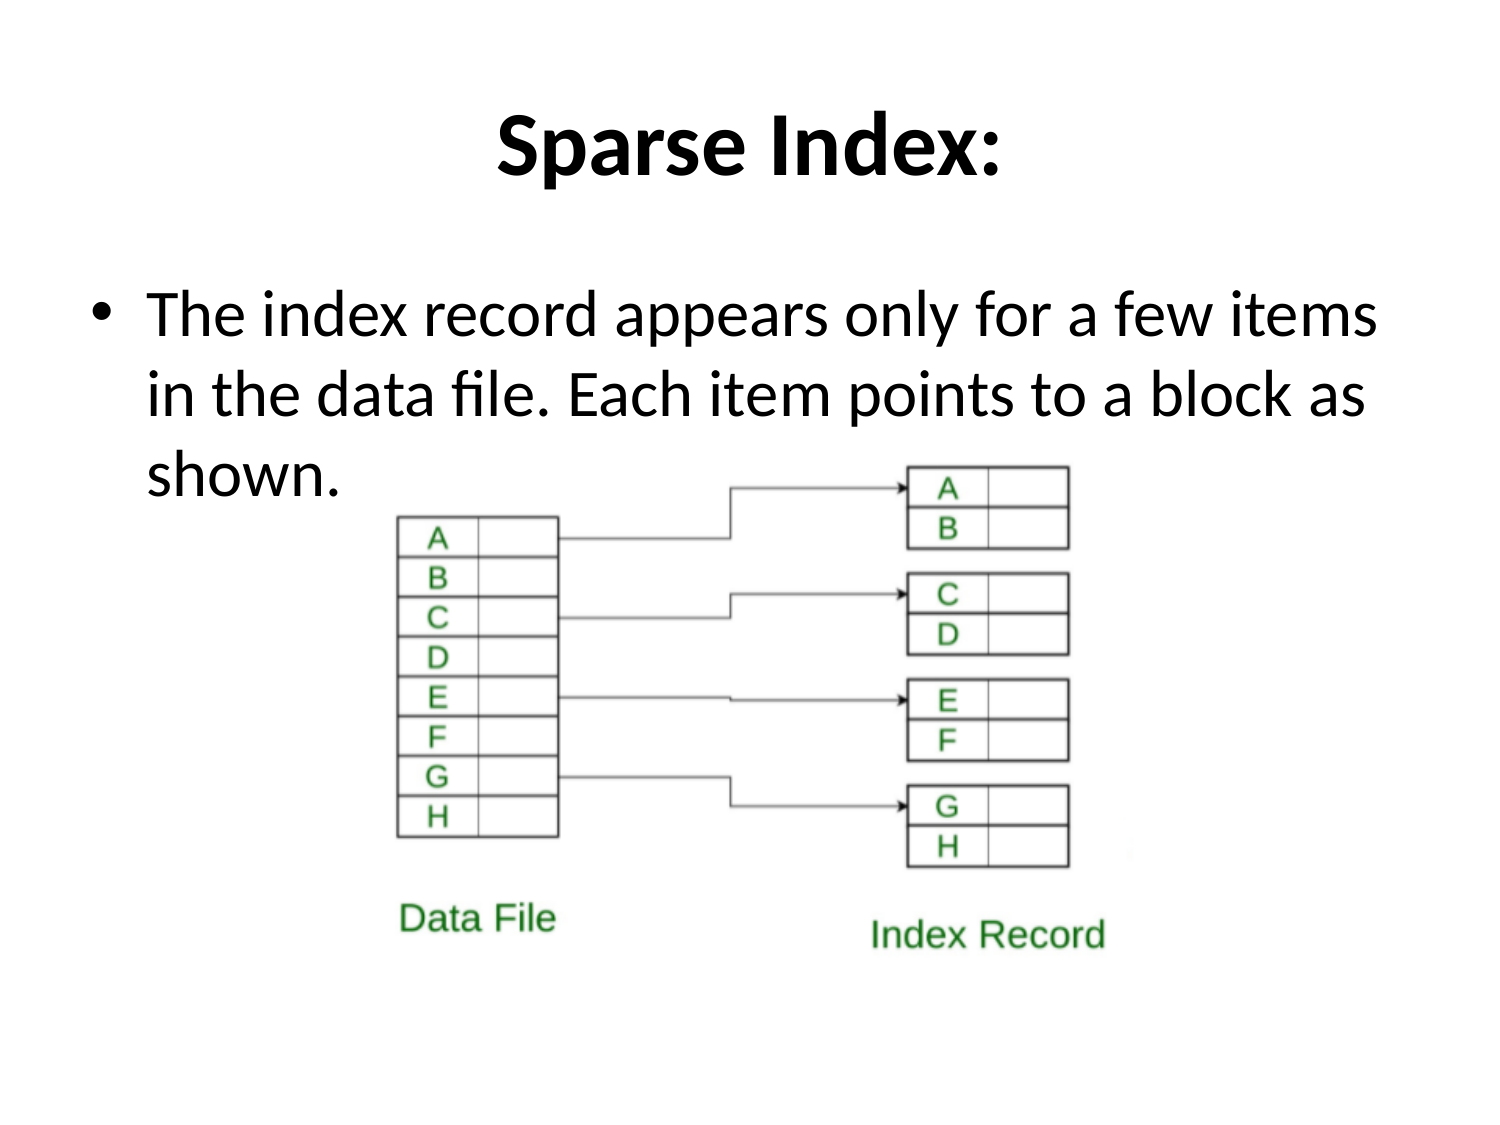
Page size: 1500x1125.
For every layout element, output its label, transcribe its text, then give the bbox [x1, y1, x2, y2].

picture [348, 444, 1135, 965]
title Sparse Index: [75, 45, 1425, 233]
list The index record appears only for a few items in the data file. Each item points to a block as shown. [75, 262, 1425, 1005]
